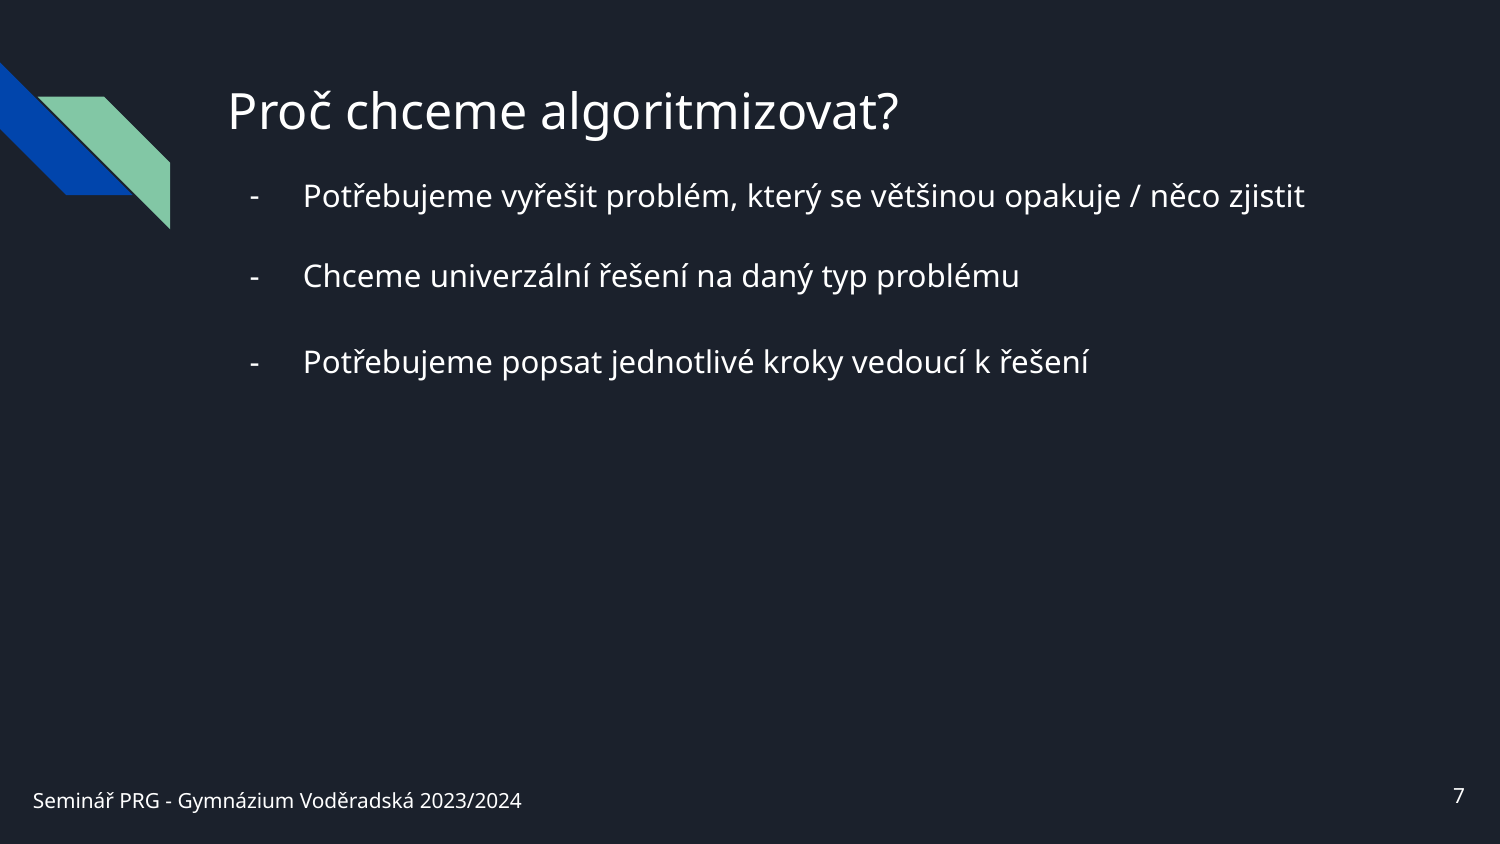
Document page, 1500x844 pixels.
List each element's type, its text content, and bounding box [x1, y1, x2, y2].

slide_number ‹#› [1389, 764, 1480, 830]
title Proč chceme algoritmizovat? [212, 64, 1368, 155]
list Potřebujeme vyřešit problém, který se většinou opakuje / něco zjistit Chceme univerzální řešení na daný typ problému Potřebujeme popsat jednotlivé kroky vedoucí k řešení [212, 155, 1368, 735]
